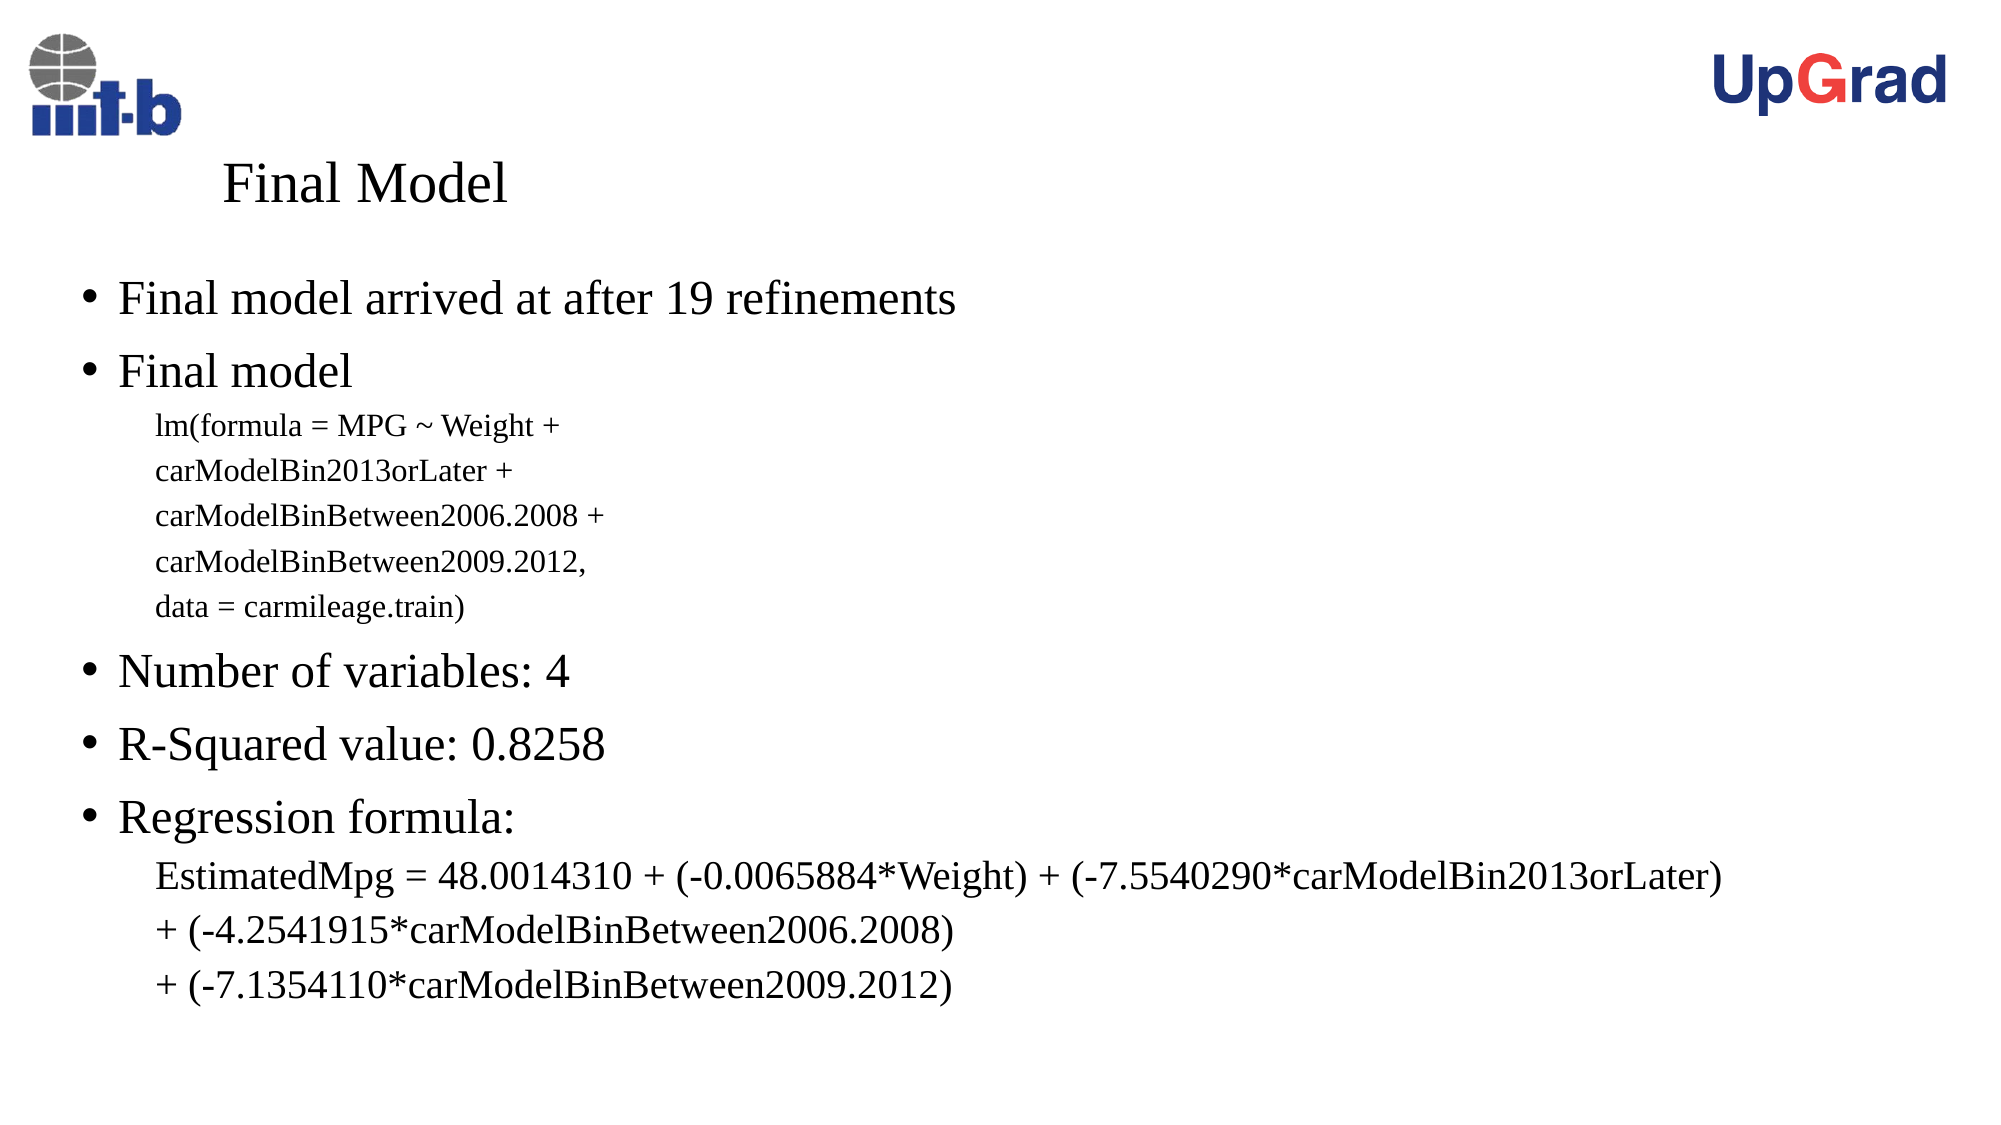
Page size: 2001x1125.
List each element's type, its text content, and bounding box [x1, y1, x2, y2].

list Final model arrived at after 19 refinements Final model lm(formula = MPG ~ Weight + carModelBin2013orLater + carModelBinBetween2006.2008 + carModelBinBetween2009.2012, data = carmileage.train) Number of variables: 4 R-Squared value: 0.8258 Regression formula: EstimatedMpg = 48.0014310 + (-0.0065884*Weight) + (-7.5540290*carModelBin2013orLater) + (-4.2541915*carModelBinBetween2006.2008) + (-7.1354110*carModelBinBetween2009.2012) [66, 264, 1899, 1017]
title Final Model [186, 104, 1715, 246]
picture [0, 29, 208, 163]
picture [1714, 53, 1952, 116]
